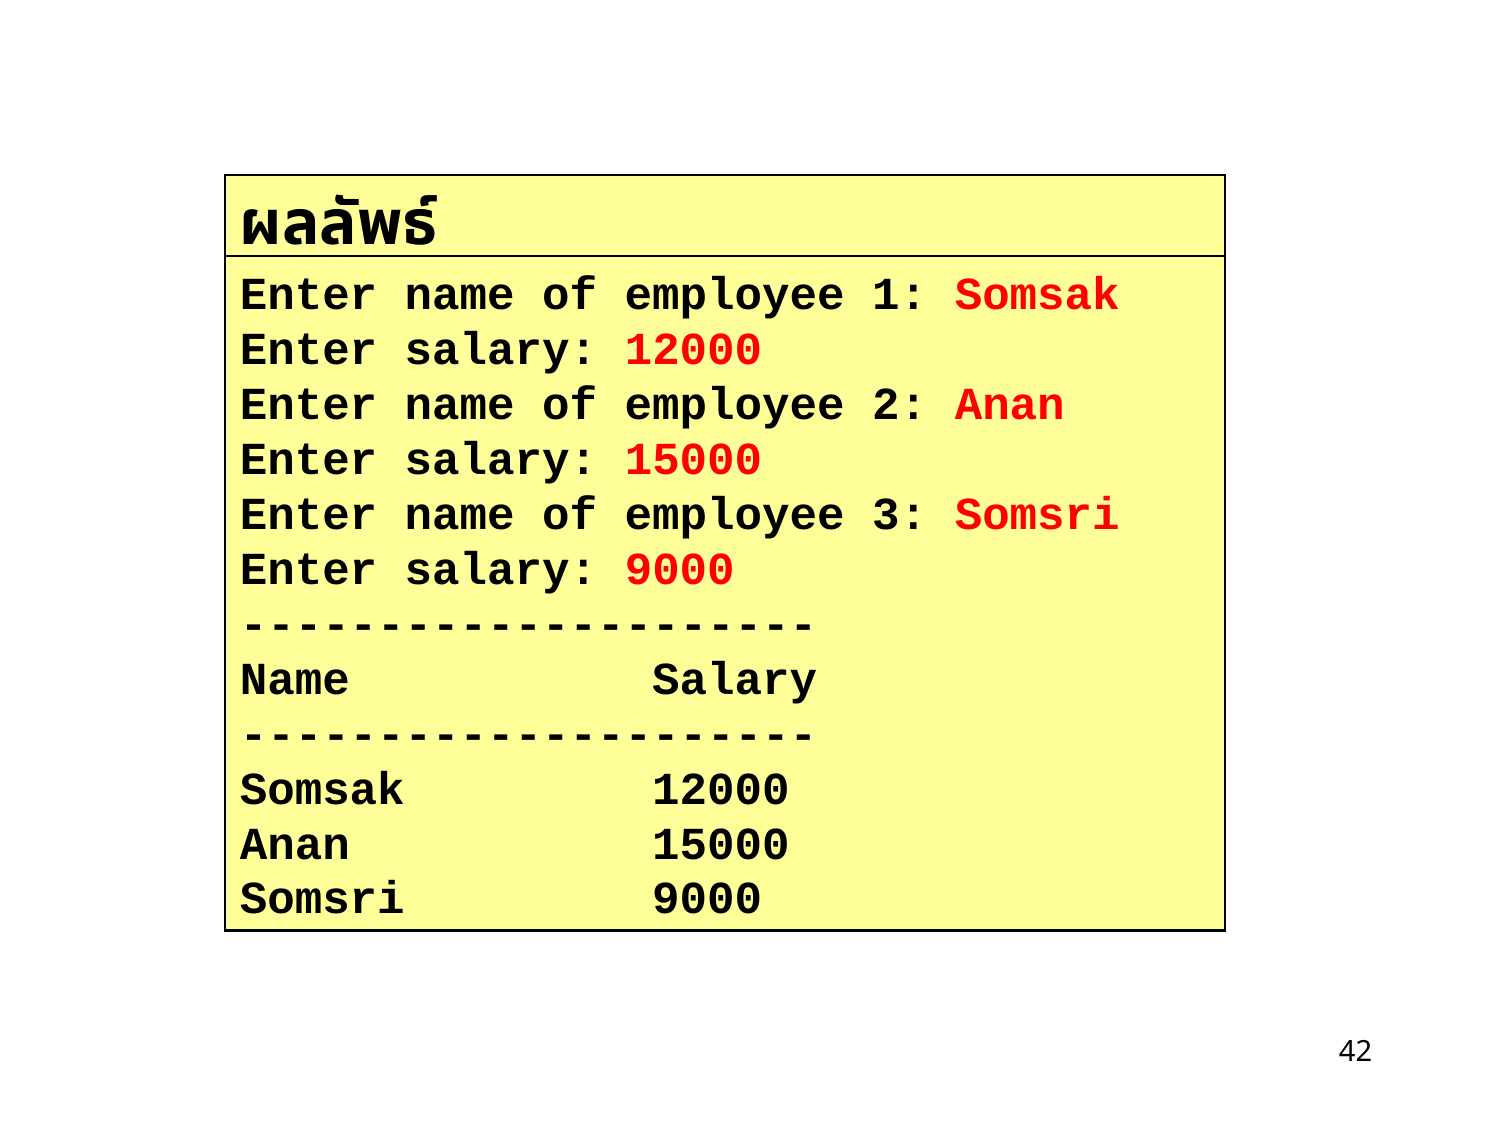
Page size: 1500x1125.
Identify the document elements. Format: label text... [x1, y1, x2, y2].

slide_number 42 [1074, 1025, 1388, 1100]
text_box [224, 174, 1226, 933]
